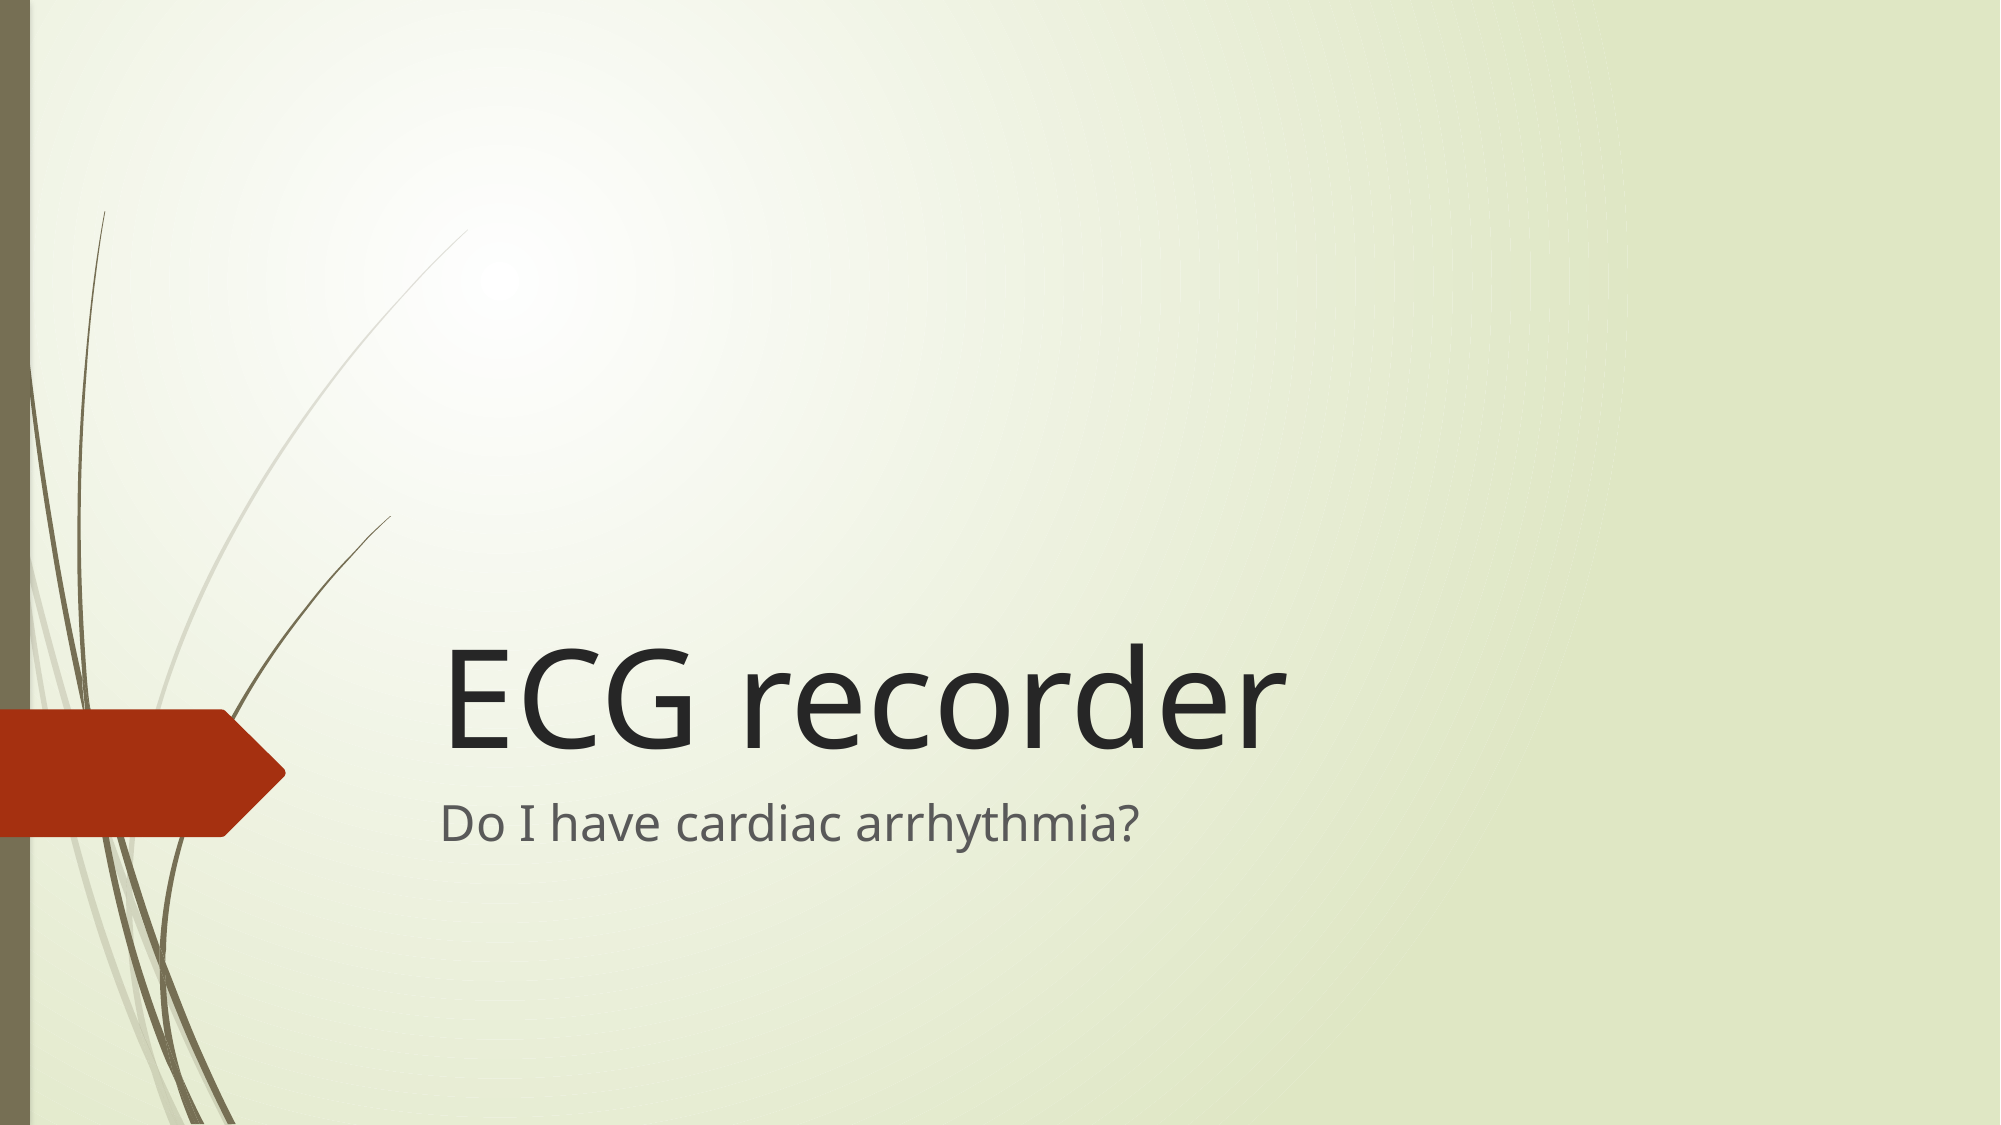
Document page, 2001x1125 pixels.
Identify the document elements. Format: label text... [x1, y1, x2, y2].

subtitle Do I have cardiac arrhythmia? [424, 783, 1888, 969]
title ECG recorder [424, 412, 1888, 783]
